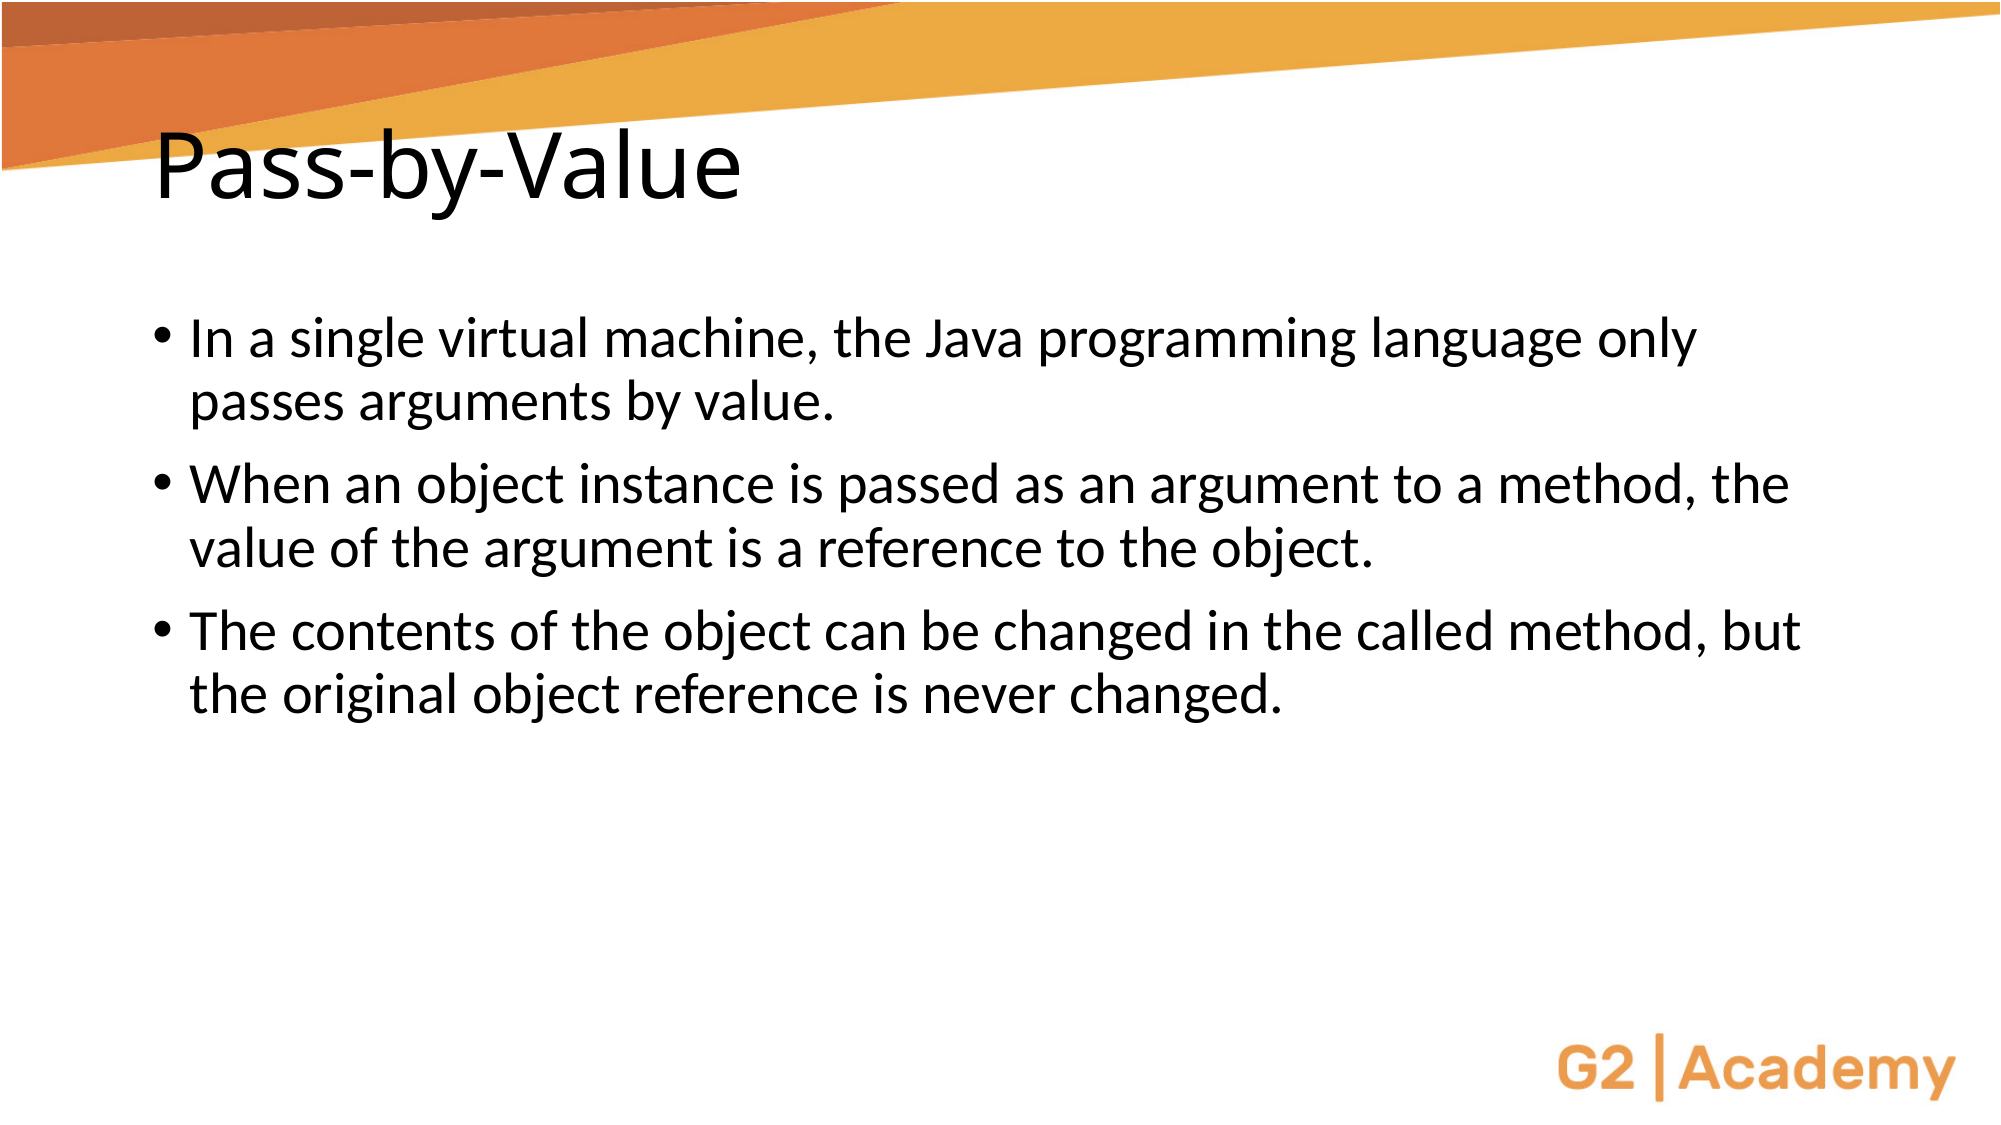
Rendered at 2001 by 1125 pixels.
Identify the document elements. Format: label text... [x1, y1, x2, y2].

list In a single virtual machine, the Java programming language only passes arguments by value. When an object instance is passed as an argument to a method, the value of the argument is a reference to the object. The contents of the object can be changed in the called method, but the original object reference is never changed. [137, 299, 1863, 1014]
picture [1, 2, 2000, 1125]
title Pass-by-Value [137, 59, 1863, 278]
